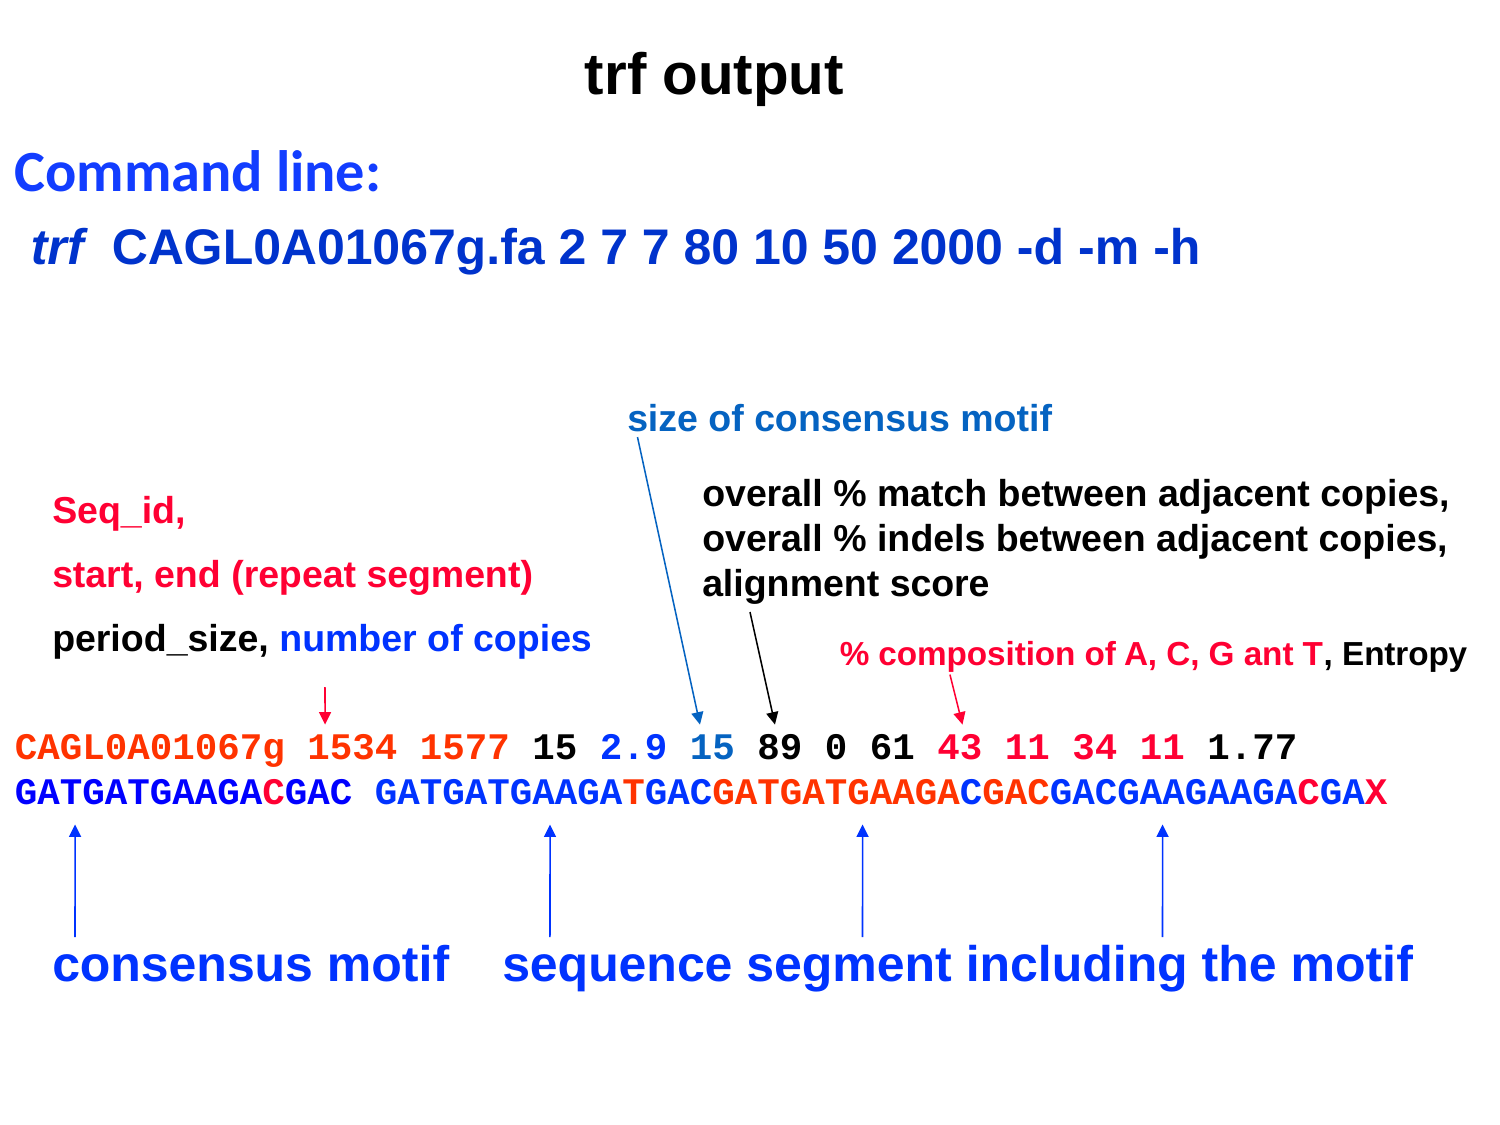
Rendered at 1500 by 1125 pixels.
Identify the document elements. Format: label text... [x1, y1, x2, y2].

text_box Command line: [0, 125, 666, 211]
text_box trf CAGL0A01067g.fa 2 7 7 80 10 50 2000 -d -m -h [16, 207, 1392, 282]
text_box trf output [569, 28, 859, 114]
text_box CAGL0A01067g 1534 1577 15 2.9 15 89 0 61 43 11 34 11 1.77 GATGATGAAGACGAC GATGATGAAGATGACGATGATGAAGACGACGACGAAGAAGACGAX [0, 714, 37, 820]
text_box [37, 387, 1488, 1000]
